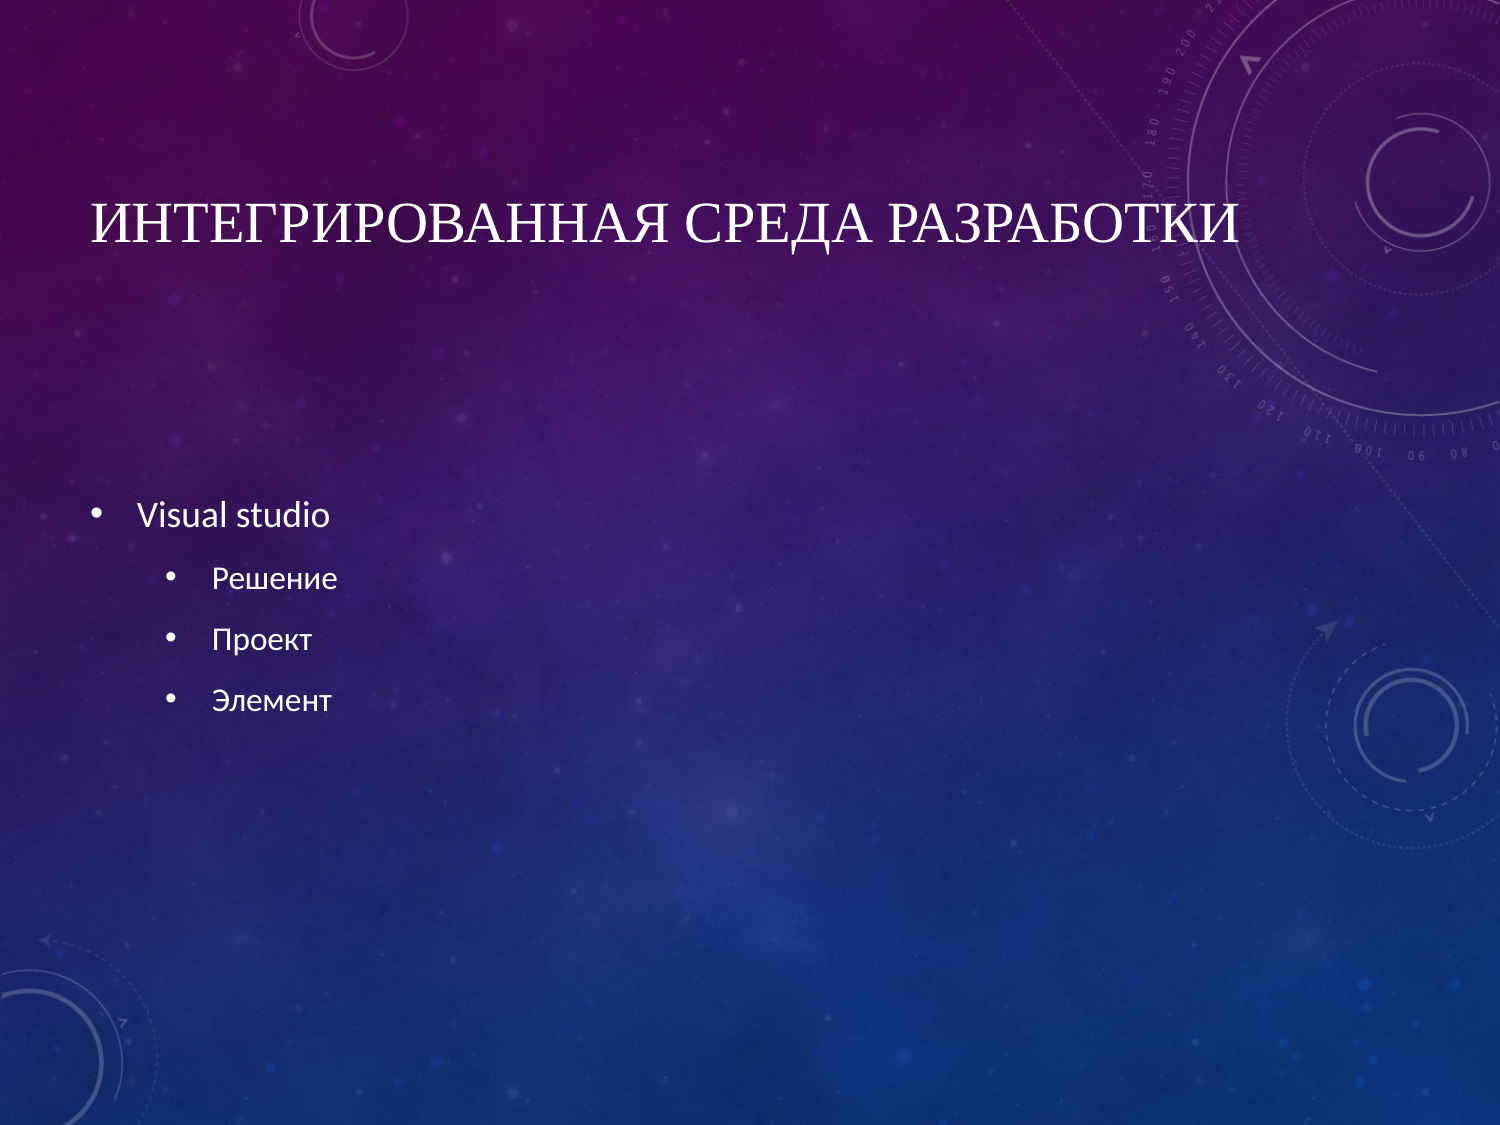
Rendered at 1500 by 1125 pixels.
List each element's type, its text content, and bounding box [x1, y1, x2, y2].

title Интегрированная среда разработки [75, 99, 1350, 339]
picture [0, 0, 1500, 1125]
list Visual studio Решение Проект Элемент [75, 349, 1350, 949]
